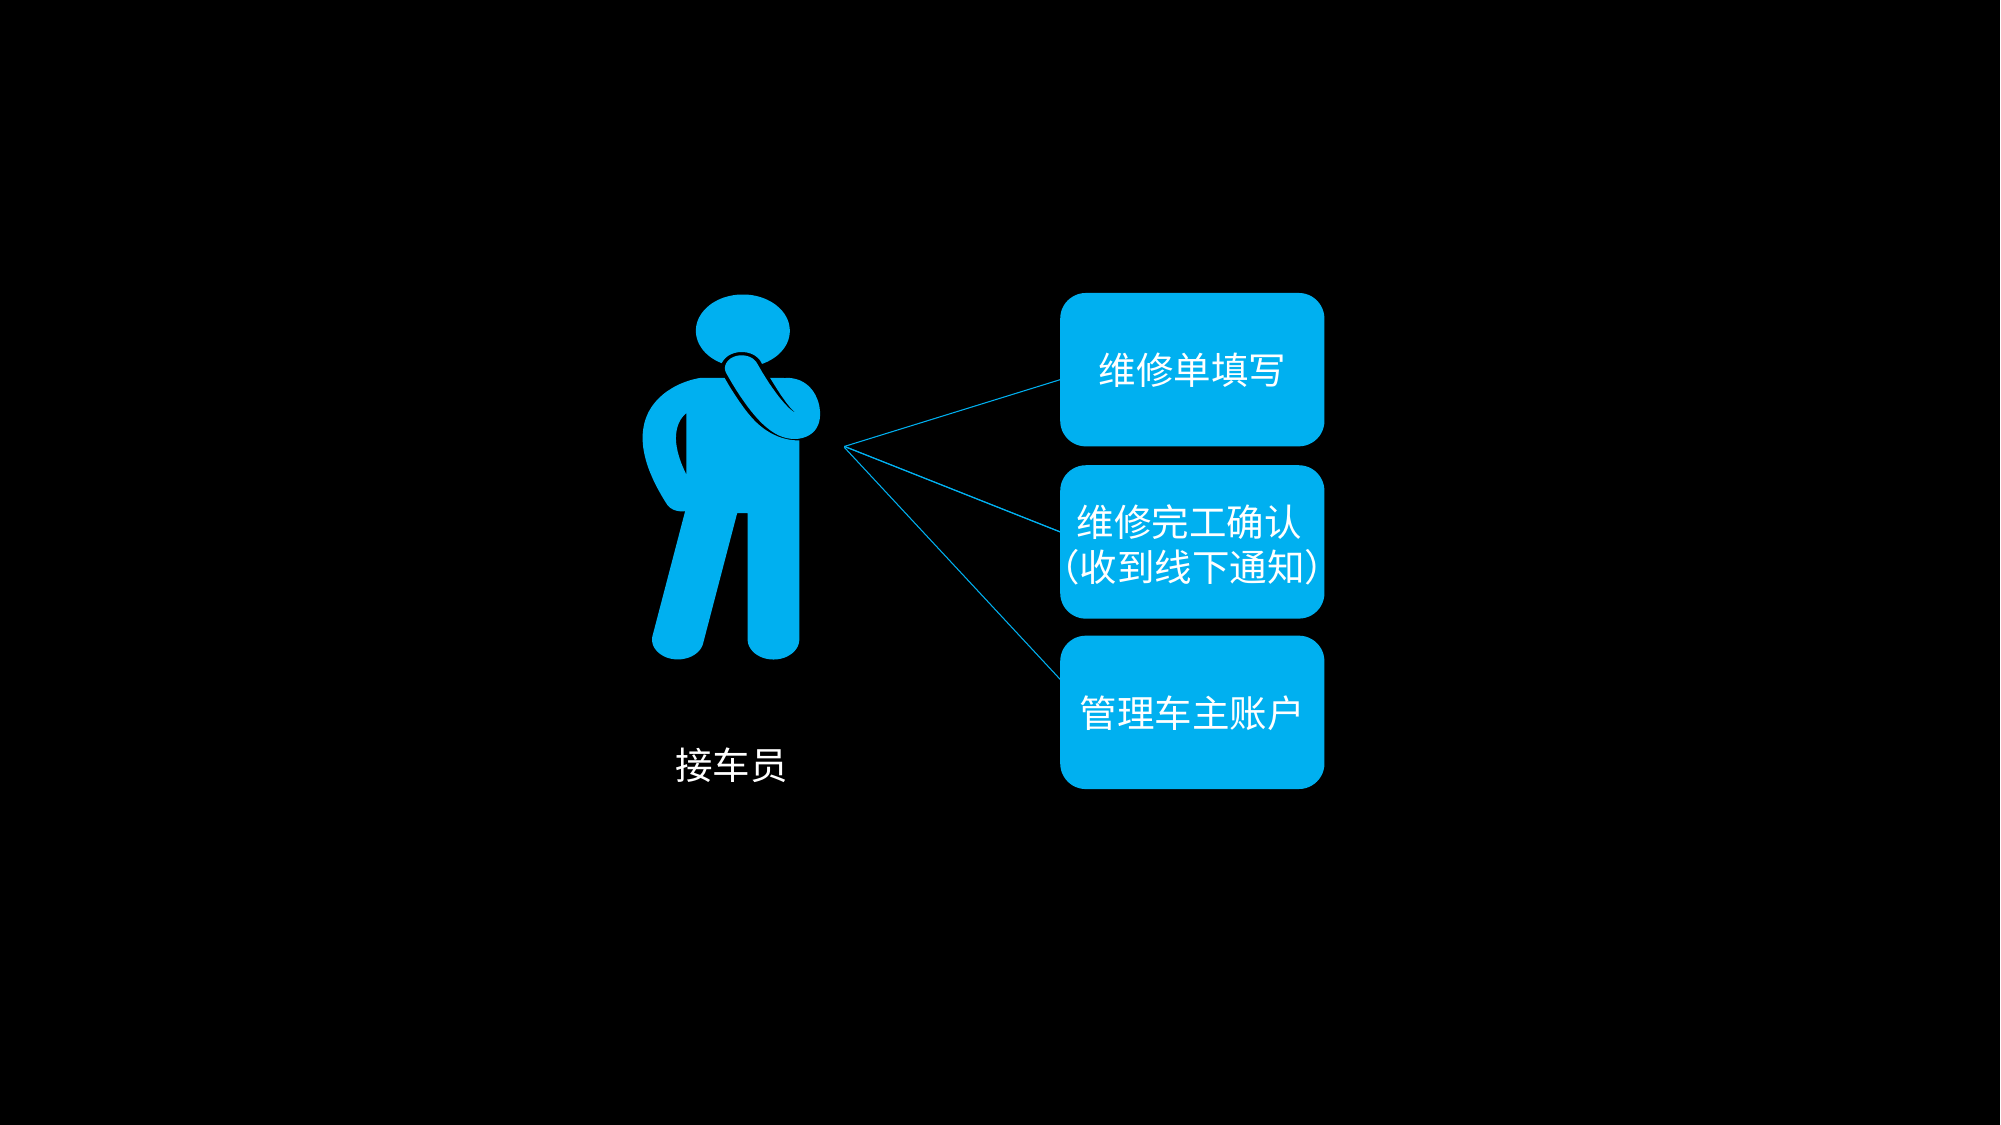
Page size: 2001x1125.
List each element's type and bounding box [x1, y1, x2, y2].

text_box [844, 447, 1082, 703]
text_box [642, 292, 1358, 796]
